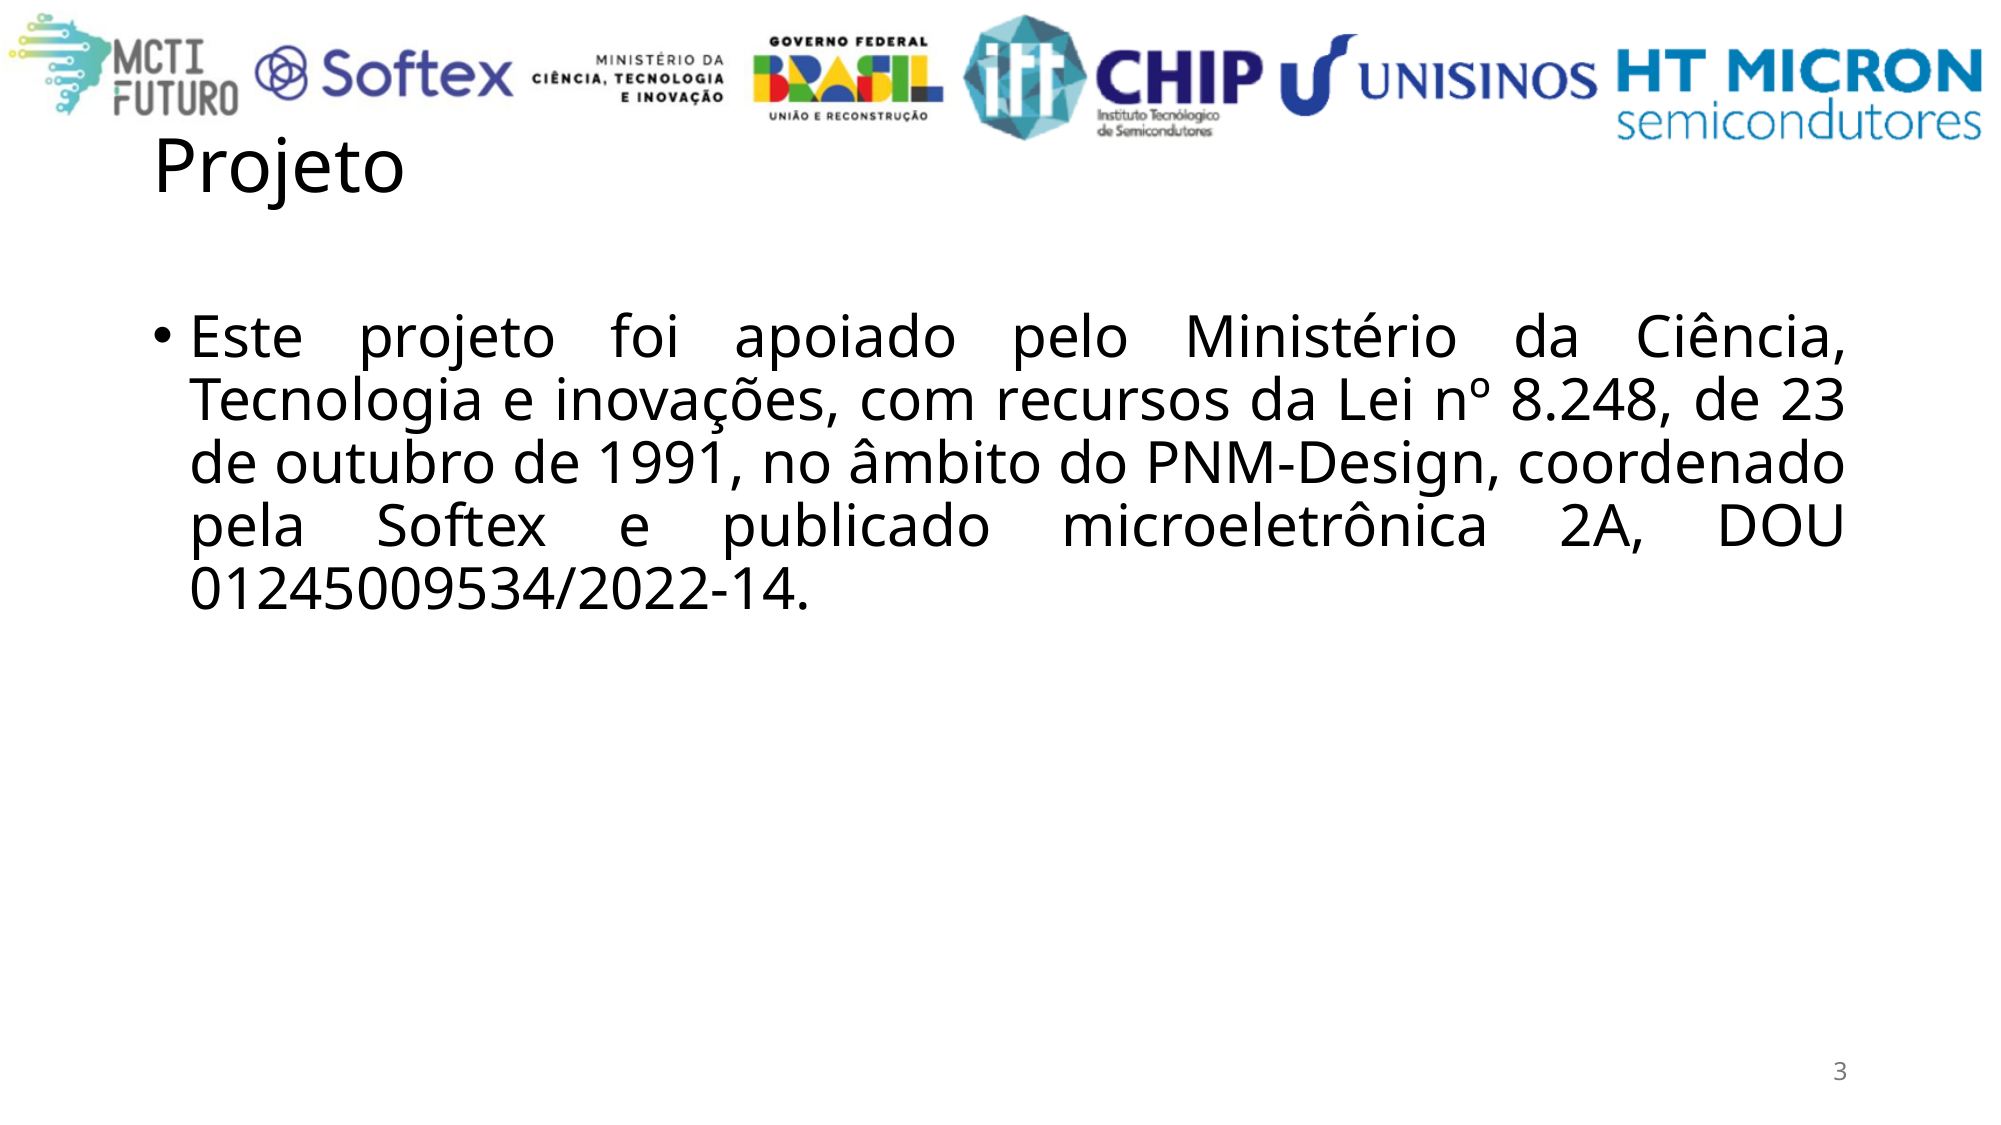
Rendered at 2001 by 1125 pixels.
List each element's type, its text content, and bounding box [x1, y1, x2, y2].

picture [0, 0, 2000, 157]
title Projeto [137, 59, 1863, 278]
picture [1859, 56, 1869, 68]
slide_number 3 [1412, 1042, 1863, 1103]
list Este projeto foi apoiado pelo Ministério da Ciência, Tecnologia e inovações, com recursos da Lei nº 8.248, de 23 de outubro de 1991, no âmbito do PNM-Design, coordenado pela Softex e publicado microeletrônica 2A, DOU 01245009534/2022-14. [137, 299, 1863, 1014]
